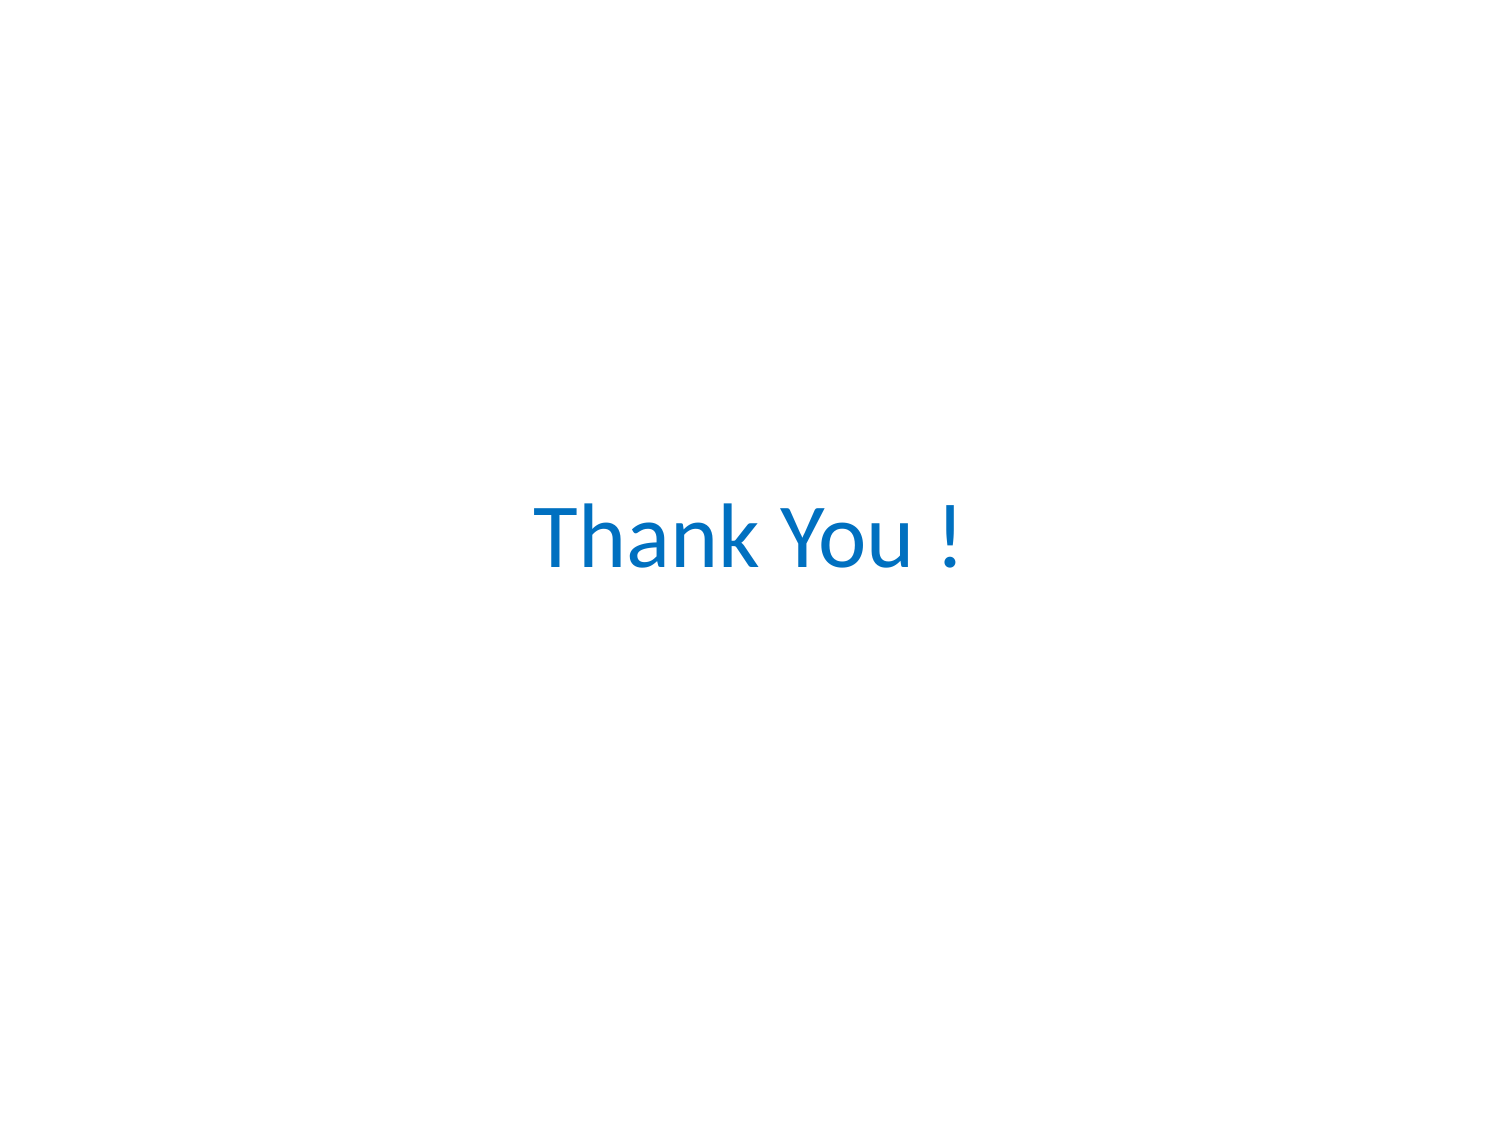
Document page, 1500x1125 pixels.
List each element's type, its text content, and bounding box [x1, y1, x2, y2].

title Thank You ! [75, 437, 1425, 625]
